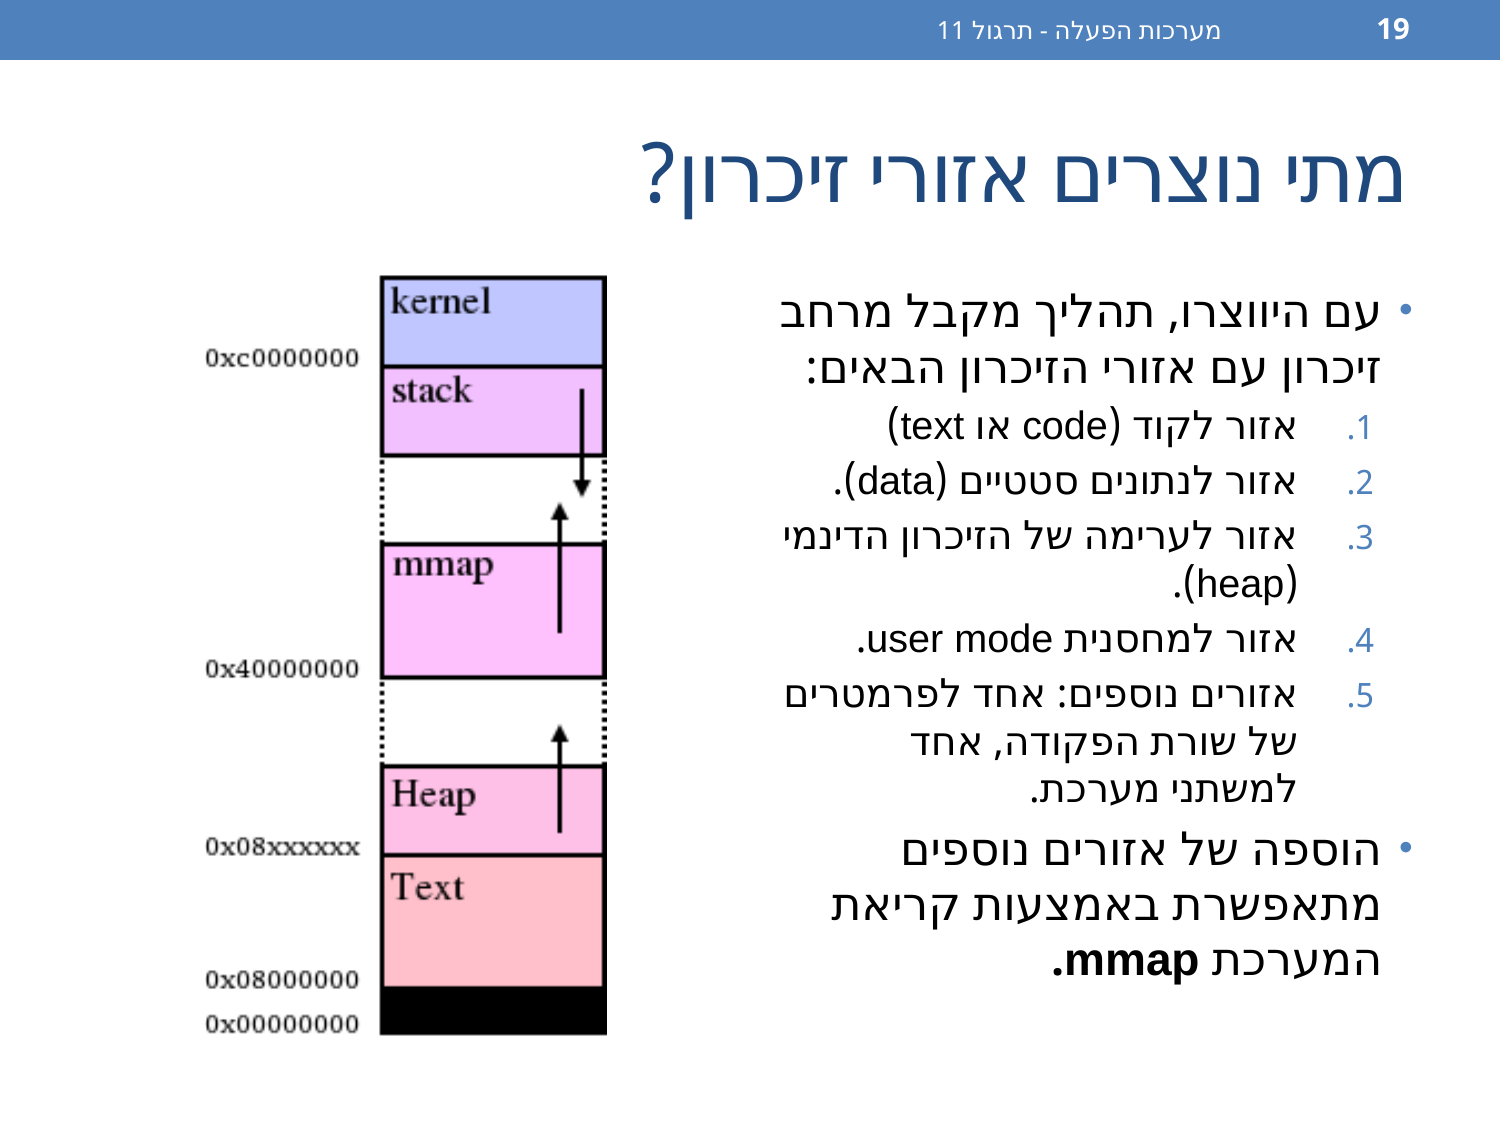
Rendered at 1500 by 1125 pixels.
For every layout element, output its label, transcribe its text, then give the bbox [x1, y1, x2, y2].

slide_number 19 [1250, 3, 1425, 57]
title מתי נוצרים אזורי זיכרון? [75, 87, 1425, 250]
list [205, 274, 608, 1049]
footer מערכות הפעלה - תרגול 11 [562, 3, 1238, 57]
list עם היווצרו, תהליך מקבל מרחב זיכרון עם אזורי הזיכרון הבאים: אזור לקוד (code או text) אזור לנתונים סטטיים (data). אזור לערימה של הזיכרון הדינמי (heap). אזור למחסנית user mode. אזורים נוספים: אחד לפרמטרים של שורת הפקודה, אחד למשתני מערכת. הוספה של אזורים נוספים מתאפשרת באמצעות קריאת המערכת mmap. [762, 274, 1425, 1049]
